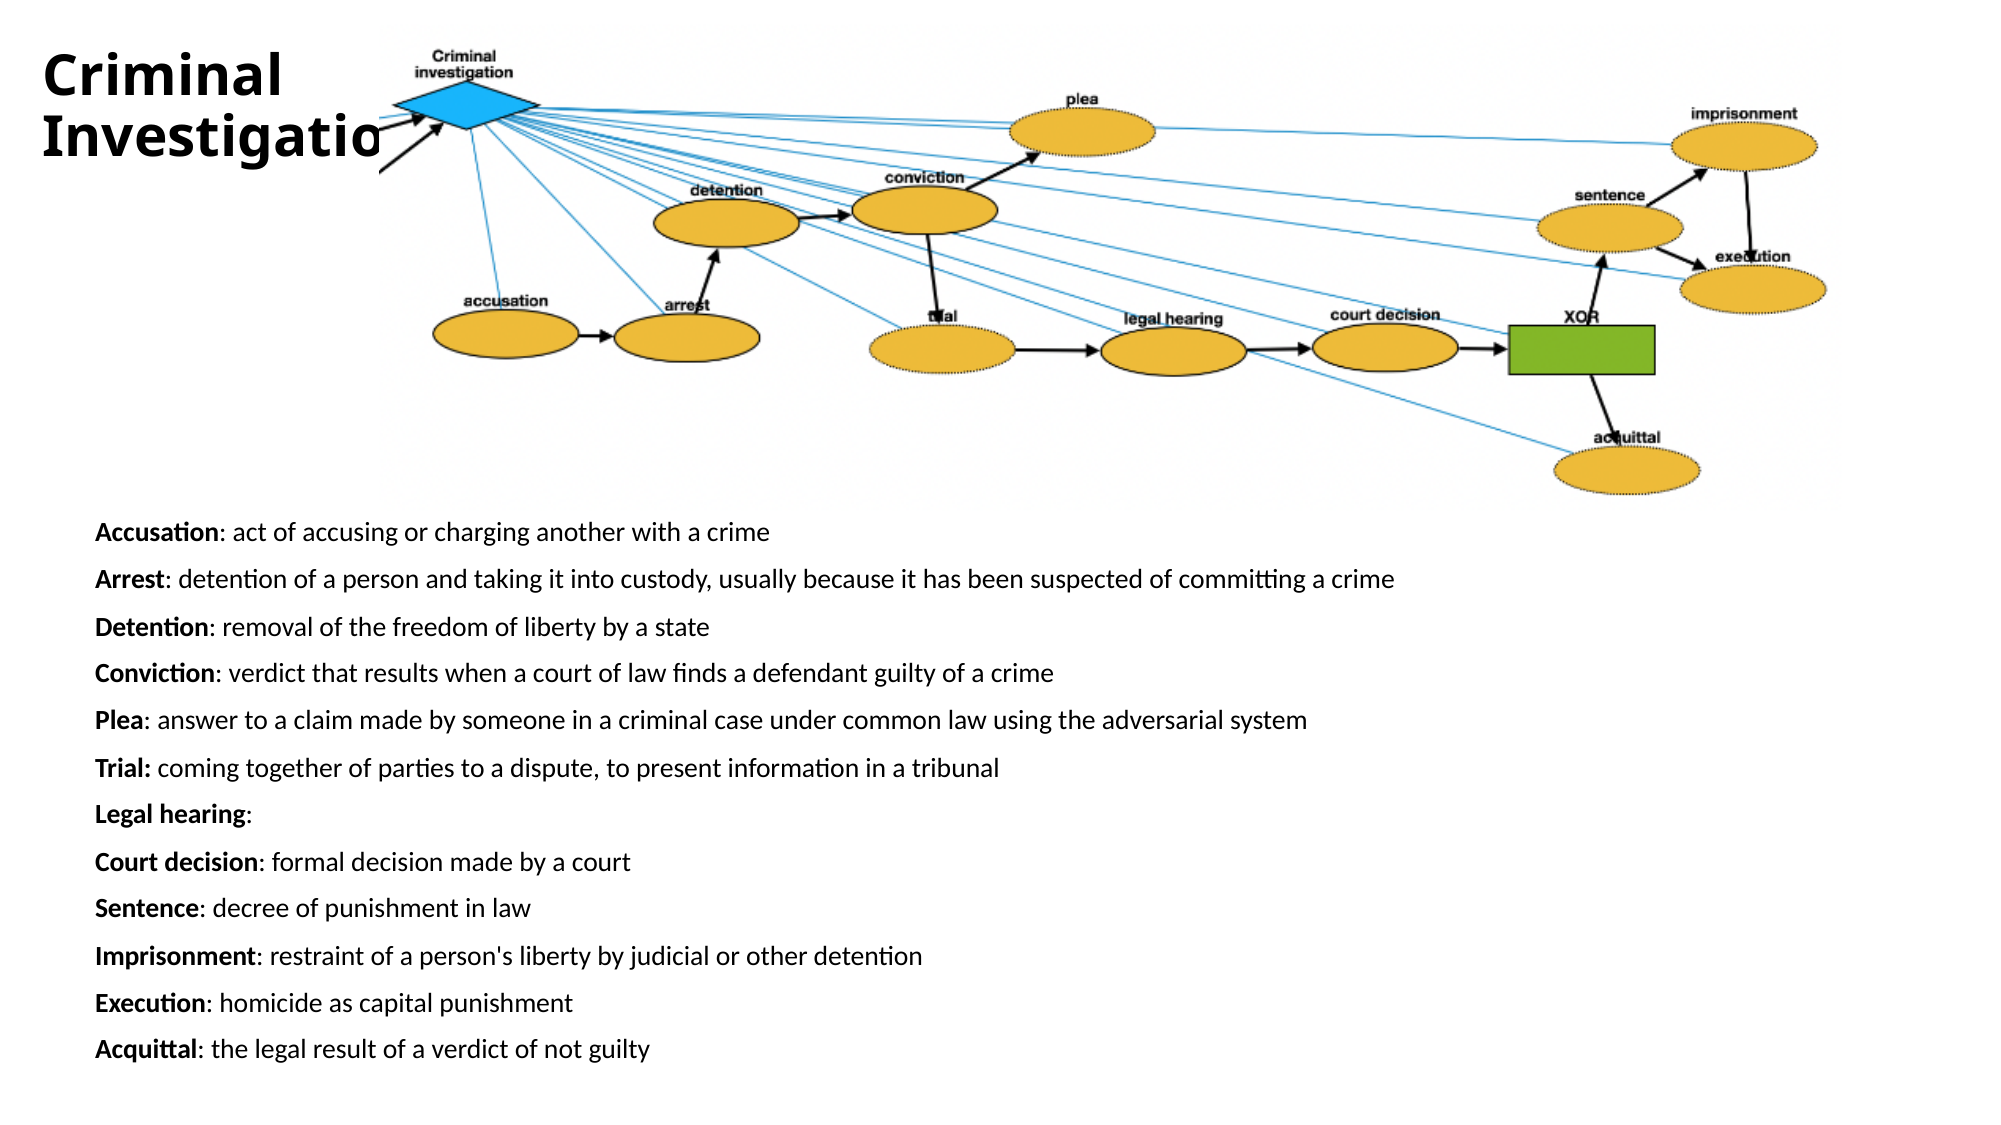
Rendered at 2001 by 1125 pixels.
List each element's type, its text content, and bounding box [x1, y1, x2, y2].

list Accusation: act of accusing or charging another with a crime Arrest: detention of a person and taking it into custody, usually because it has been suspected of committing a crime Detention: removal of the freedom of liberty by a state Conviction: verdict that results when a court of law finds a defendant guilty of a crime Plea: answer to a claim made by someone in a criminal case under common law using the adversarial system Trial: coming together of parties to a dispute, to present information in a tribunal Legal hearing: Court decision: formal decision made by a court Sentence: decree of punishment in law Imprisonment: restraint of a person's liberty by judicial or other detention Execution: homicide as capital punishment Acquittal: the legal result of a verdict of not guilty [79, 510, 1950, 1073]
title Criminal Investigation [27, 39, 379, 177]
picture [379, 24, 1842, 511]
